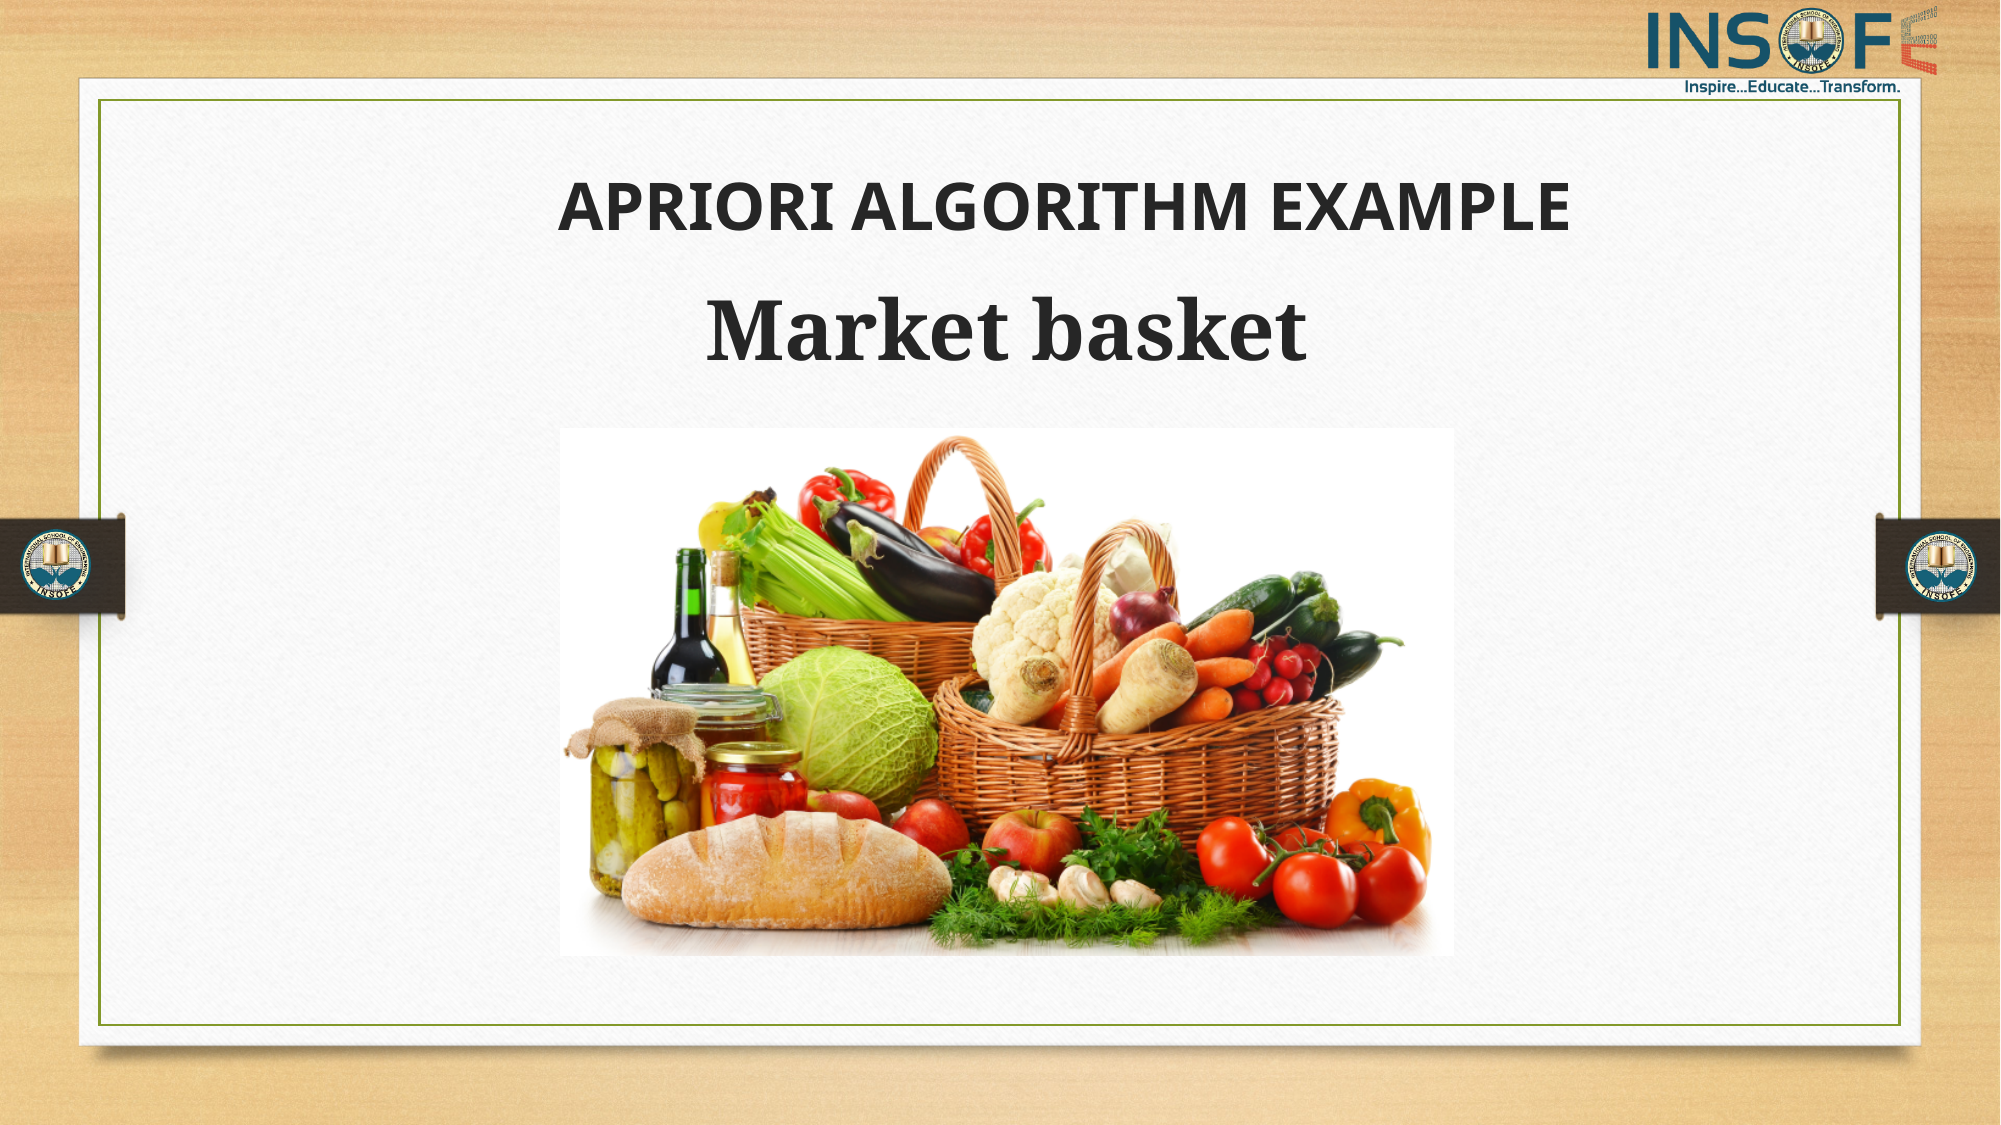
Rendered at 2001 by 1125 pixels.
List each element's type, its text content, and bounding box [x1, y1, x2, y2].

picture [0, 0, 2001, 1125]
title APRIORI ALGORITHM EXAMPLE [460, 133, 1670, 274]
list Market basket [549, 269, 1465, 429]
